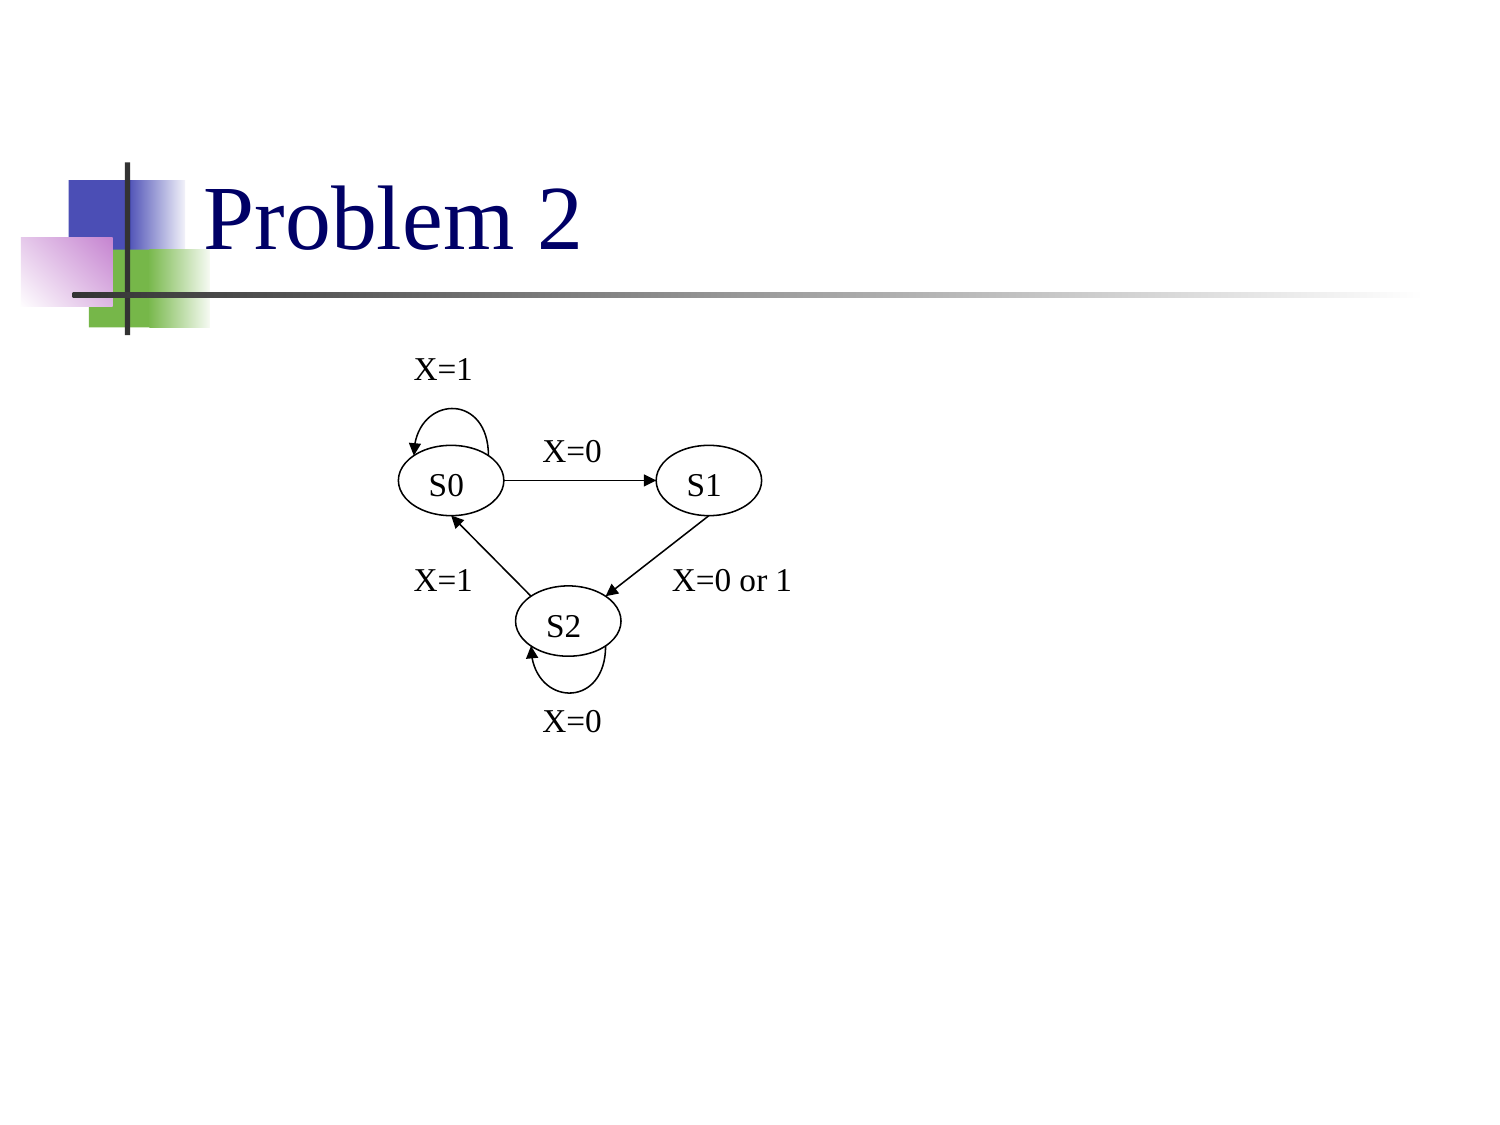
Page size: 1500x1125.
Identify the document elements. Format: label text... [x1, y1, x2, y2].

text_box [398, 339, 809, 748]
title Problem 2 [188, 34, 1468, 276]
